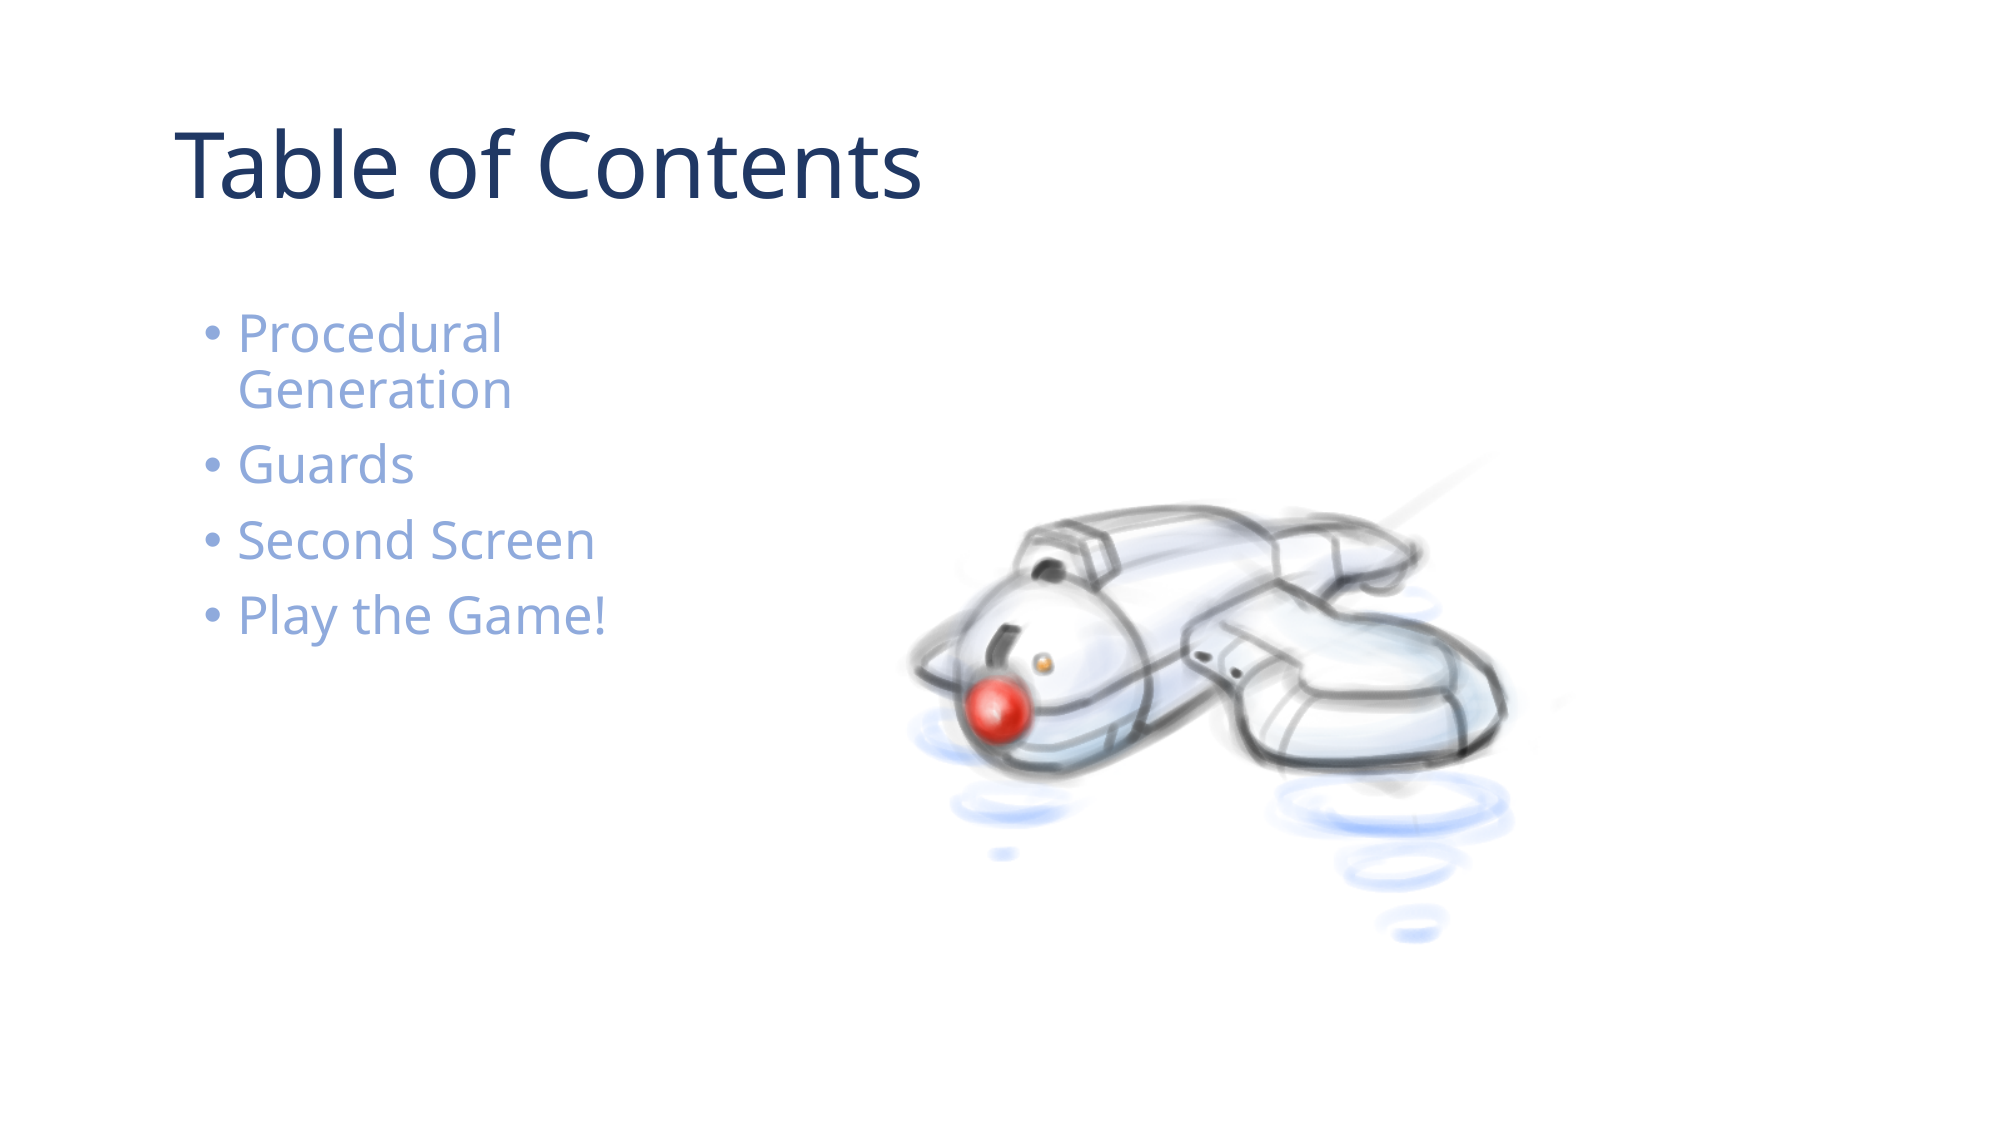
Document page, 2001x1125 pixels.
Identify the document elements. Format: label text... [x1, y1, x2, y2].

title Table of Contents [159, 59, 1885, 278]
picture [861, 451, 1593, 1007]
list Procedural Generation Guards Second Screen Play the Game! [188, 299, 806, 654]
